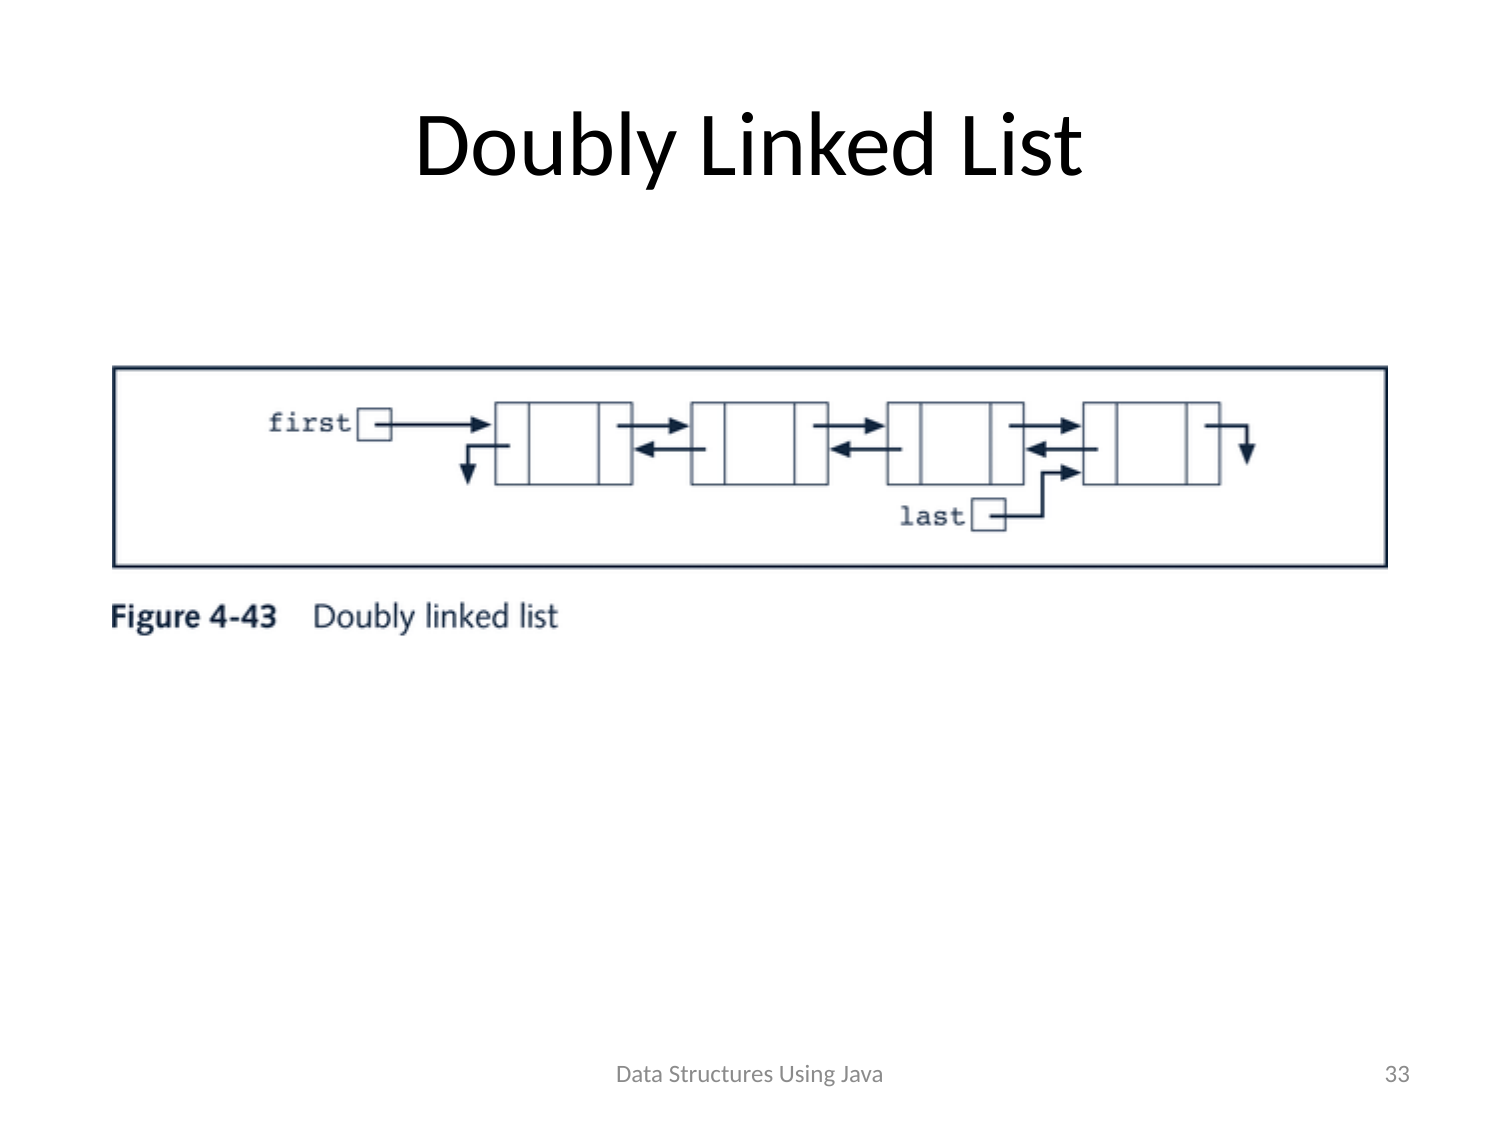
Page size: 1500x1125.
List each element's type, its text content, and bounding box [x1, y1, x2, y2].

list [112, 362, 1388, 642]
title Doubly Linked List [75, 45, 1425, 233]
slide_number 33 [1074, 1042, 1425, 1103]
footer Data Structures Using Java [512, 1042, 988, 1103]
